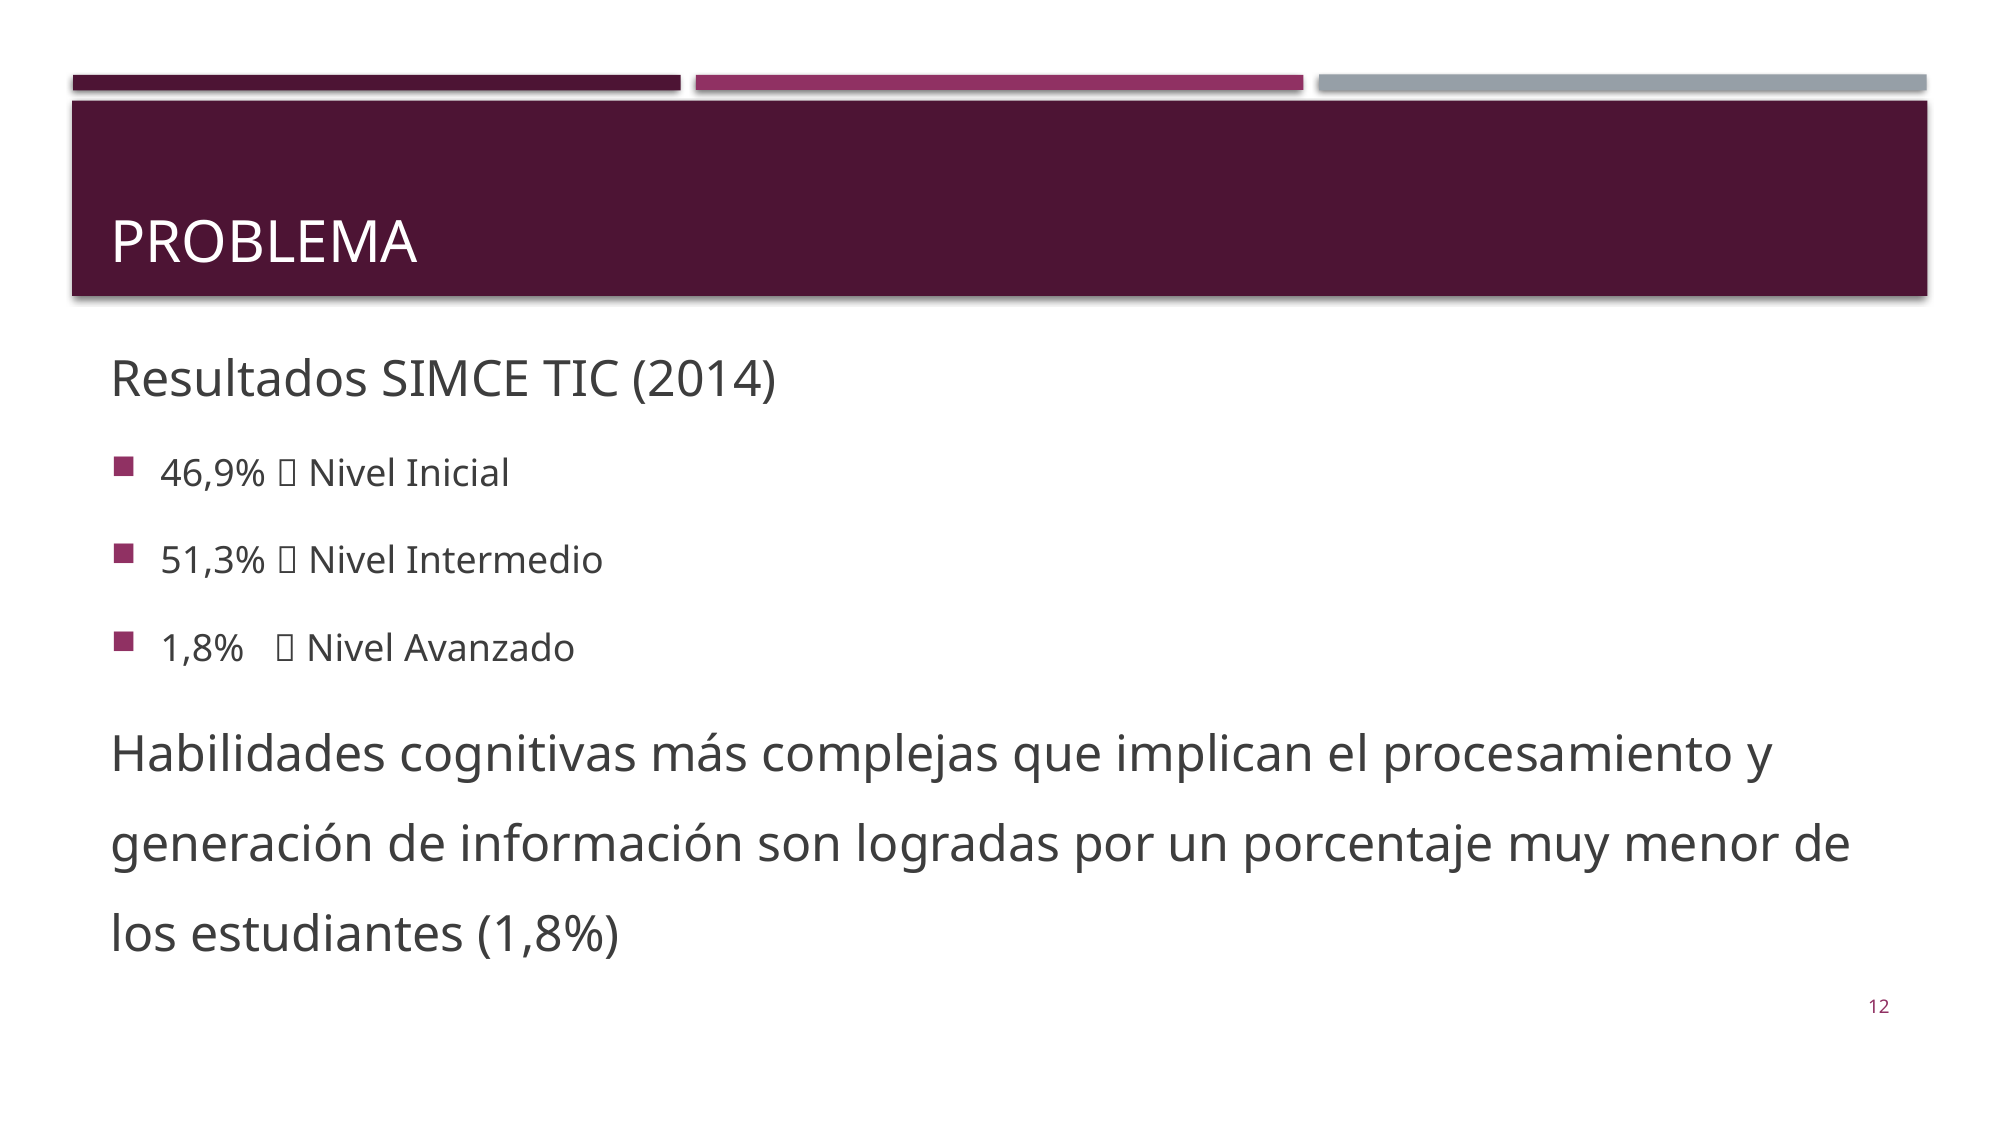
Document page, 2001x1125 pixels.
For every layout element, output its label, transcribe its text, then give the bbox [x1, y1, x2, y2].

title Problema [95, 115, 1905, 282]
list Resultados SIMCE TIC (2014) 46,9%  Nivel Inicial 51,3%  Nivel Intermedio 1,8%  Nivel Avanzado Habilidades cognitivas más complejas que implican el procesamiento y generación de información son logradas por un porcentaje muy menor de los estudiantes (1,8%) [95, 316, 1905, 962]
slide_number 12 [1732, 977, 1905, 1037]
